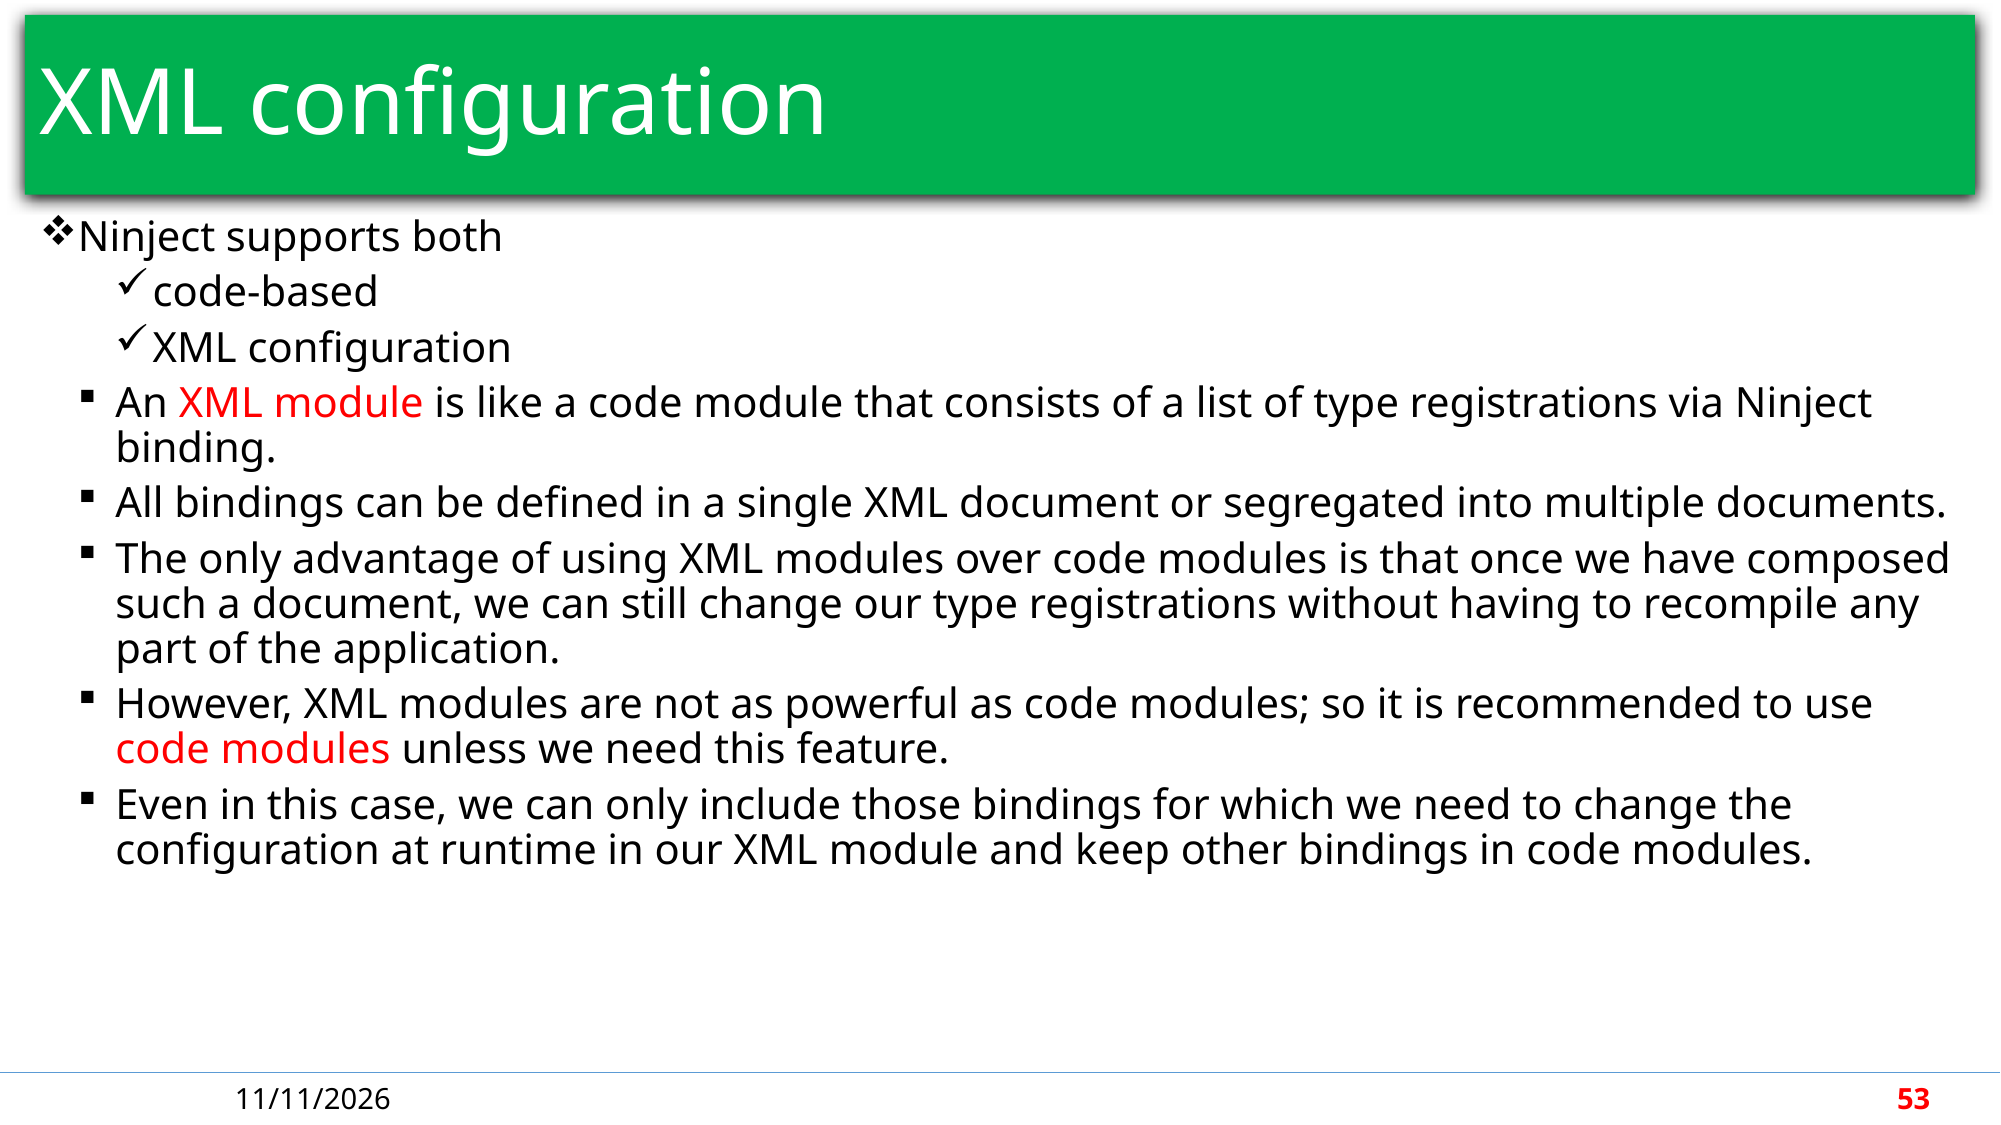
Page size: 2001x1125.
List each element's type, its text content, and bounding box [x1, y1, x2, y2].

slide_number 53 [1495, 1072, 1946, 1115]
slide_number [220, 1072, 671, 1115]
title XML configuration [24, 14, 1975, 195]
list Ninject supports both code-based XML configuration An XML module is like a code module that consists of a list of type registrations via Ninject binding. All bindings can be defined in a single XML document or segregated into multiple documents. The only advantage of using XML modules over code modules is that once we have composed such a document, we can still change our type registrations without having to recompile any part of the application. However, XML modules are not as powerful as code modules; so it is recommended to use code modules unless we need this feature. Even in this case, we can only include those bindings for which we need to change the configuration at runtime in our XML module and keep other bindings in code modules. [24, 208, 1975, 1063]
